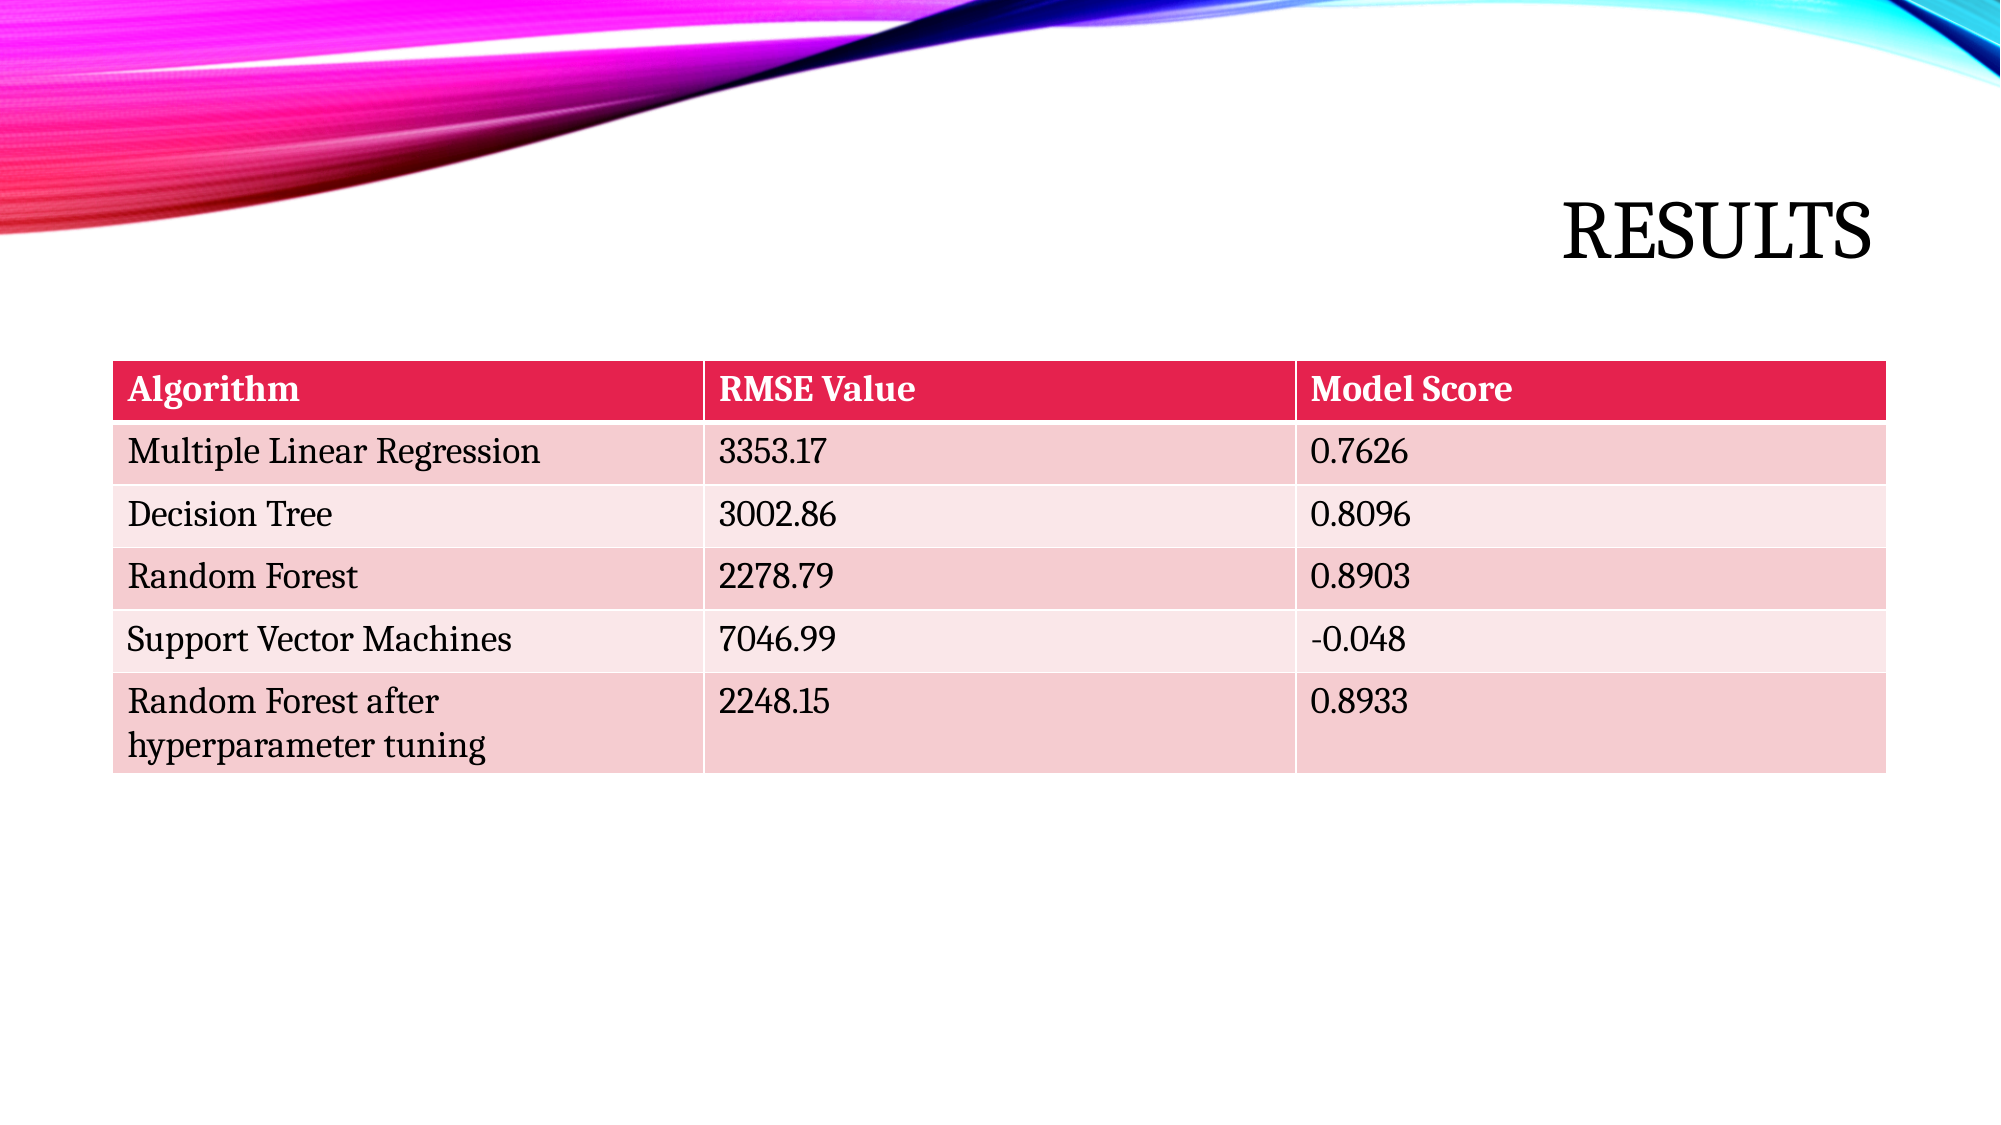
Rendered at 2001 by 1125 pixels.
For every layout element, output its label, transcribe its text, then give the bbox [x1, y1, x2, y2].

table_cell 3002.86 [705, 486, 1295, 547]
table_header RMSE Value [705, 361, 1295, 420]
table_cell -0.048 [1297, 611, 1886, 672]
title RESULTS [474, 125, 1888, 338]
table_cell 0.8096 [1297, 486, 1886, 547]
table_cell 2248.15 [705, 673, 1295, 773]
table_header Model Score [1297, 361, 1886, 420]
table_cell 0.7626 [1297, 425, 1886, 484]
table_cell 7046.99 [705, 611, 1295, 672]
picture [1910, 0, 2000, 45]
table_cell Random Forest after hyperparameter tuning [113, 673, 703, 773]
table_cell 0.8903 [1297, 548, 1886, 609]
table_cell Random Forest [113, 548, 703, 609]
table_cell 2278.79 [705, 548, 1295, 609]
table_cell Multiple Linear Regression [113, 425, 703, 484]
table_cell 3353.17 [705, 425, 1295, 484]
picture [1890, 0, 2000, 75]
picture [0, 0, 2000, 237]
table_cell 0.8933 [1297, 673, 1886, 773]
table_header Algorithm [113, 361, 703, 420]
table_cell Decision Tree [113, 486, 703, 547]
table_cell Support Vector Machines [113, 611, 703, 672]
